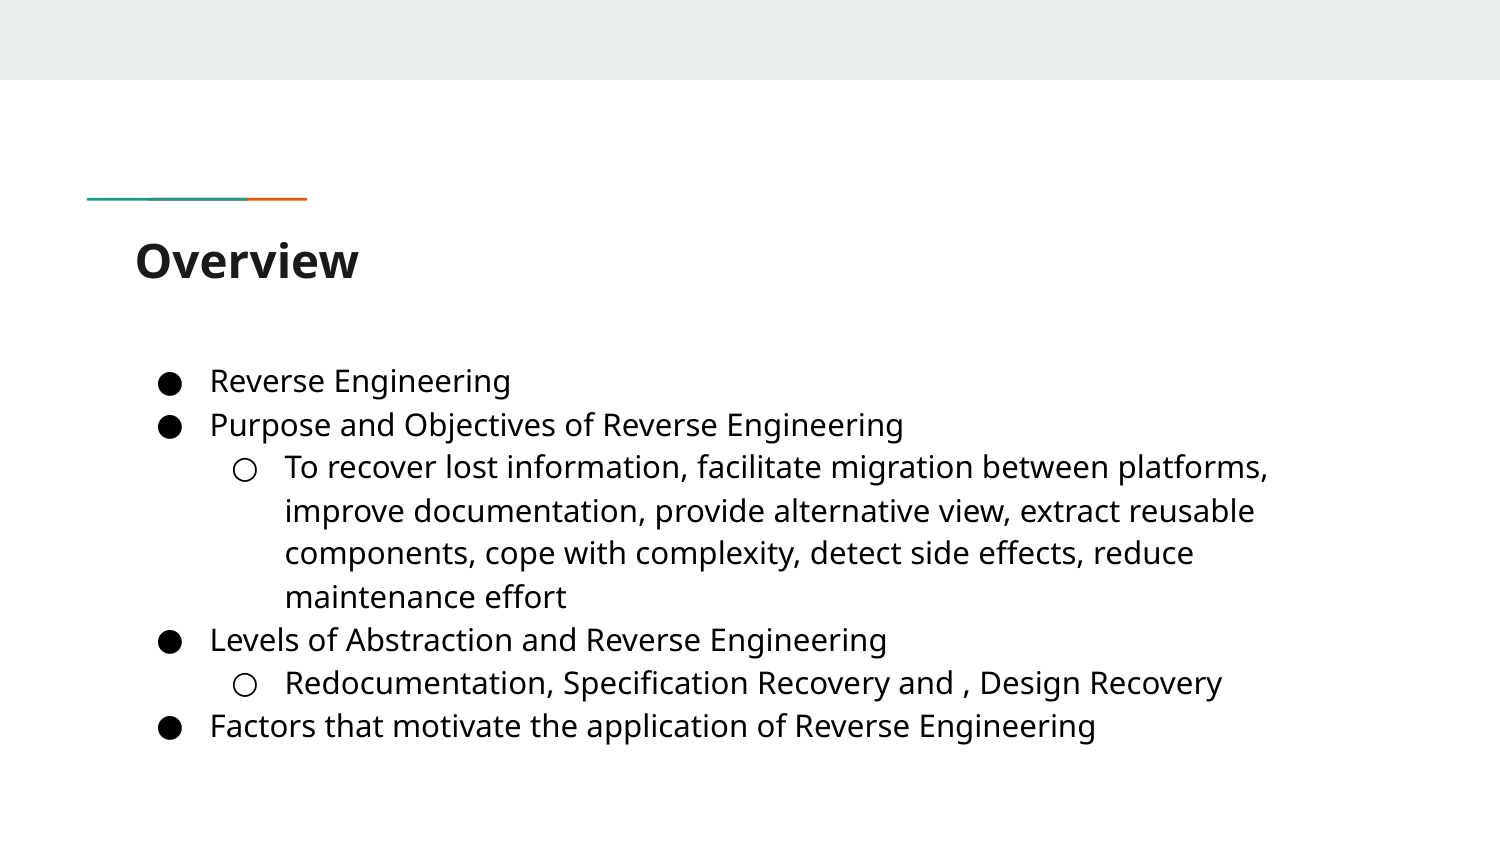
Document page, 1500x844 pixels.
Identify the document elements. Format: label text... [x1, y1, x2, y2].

list Reverse Engineering Purpose and Objectives of Reverse Engineering To recover lost information, facilitate migration between platforms, improve documentation, provide alternative view, extract reusable components, cope with complexity, detect side effects, reduce maintenance effort Levels of Abstraction and Reverse Engineering Redocumentation, Specification Recovery and , Design Recovery Factors that motivate the application of Reverse Engineering [119, 341, 1381, 712]
title Overview [119, 216, 1381, 305]
